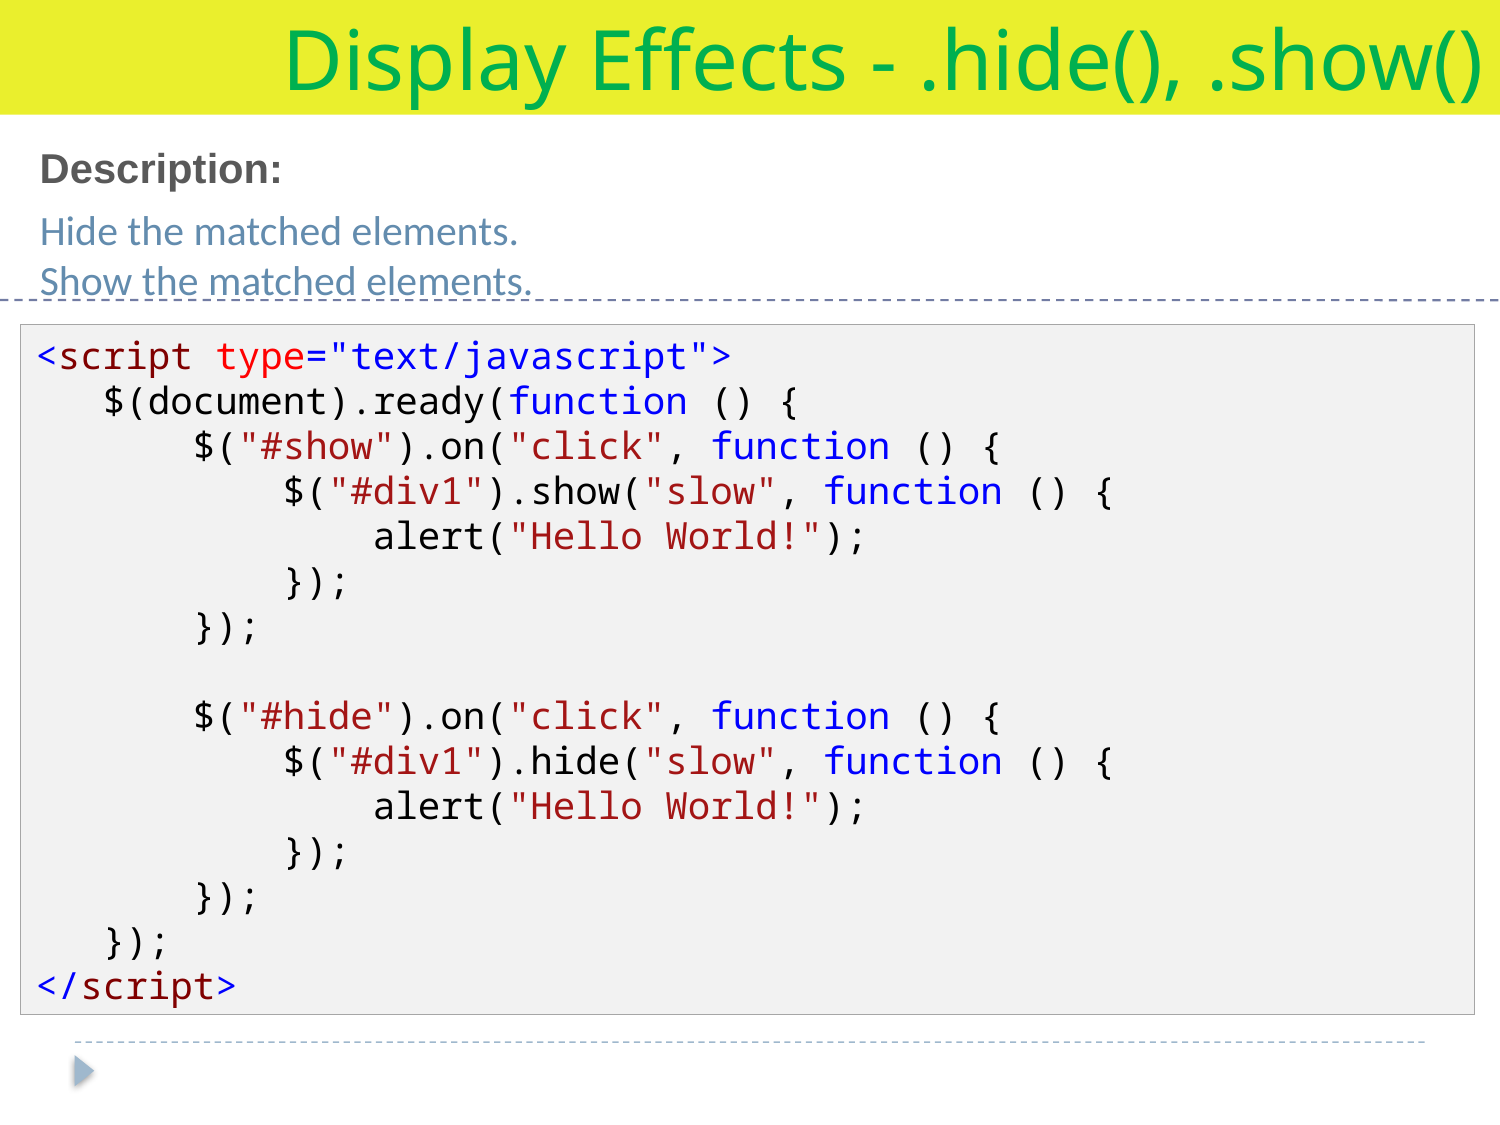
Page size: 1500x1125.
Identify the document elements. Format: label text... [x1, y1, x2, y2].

text_box Display Effects - .hide(), .show() [0, 0, 1500, 115]
text_box Hide the matched elements. Show the matched elements. [24, 196, 1475, 299]
text_box <script type="text/javascript"> $(document).ready(function () { $("#show").on("click", function () { $("#div1").show("slow", function () { alert("Hello World!"); }); }); $("#hide").on("click", function () { $("#div1").hide("slow", function () { alert("Hello World!"); }); }); }); </script> [20, 324, 1475, 1015]
text_box Description: [24, 134, 1438, 200]
